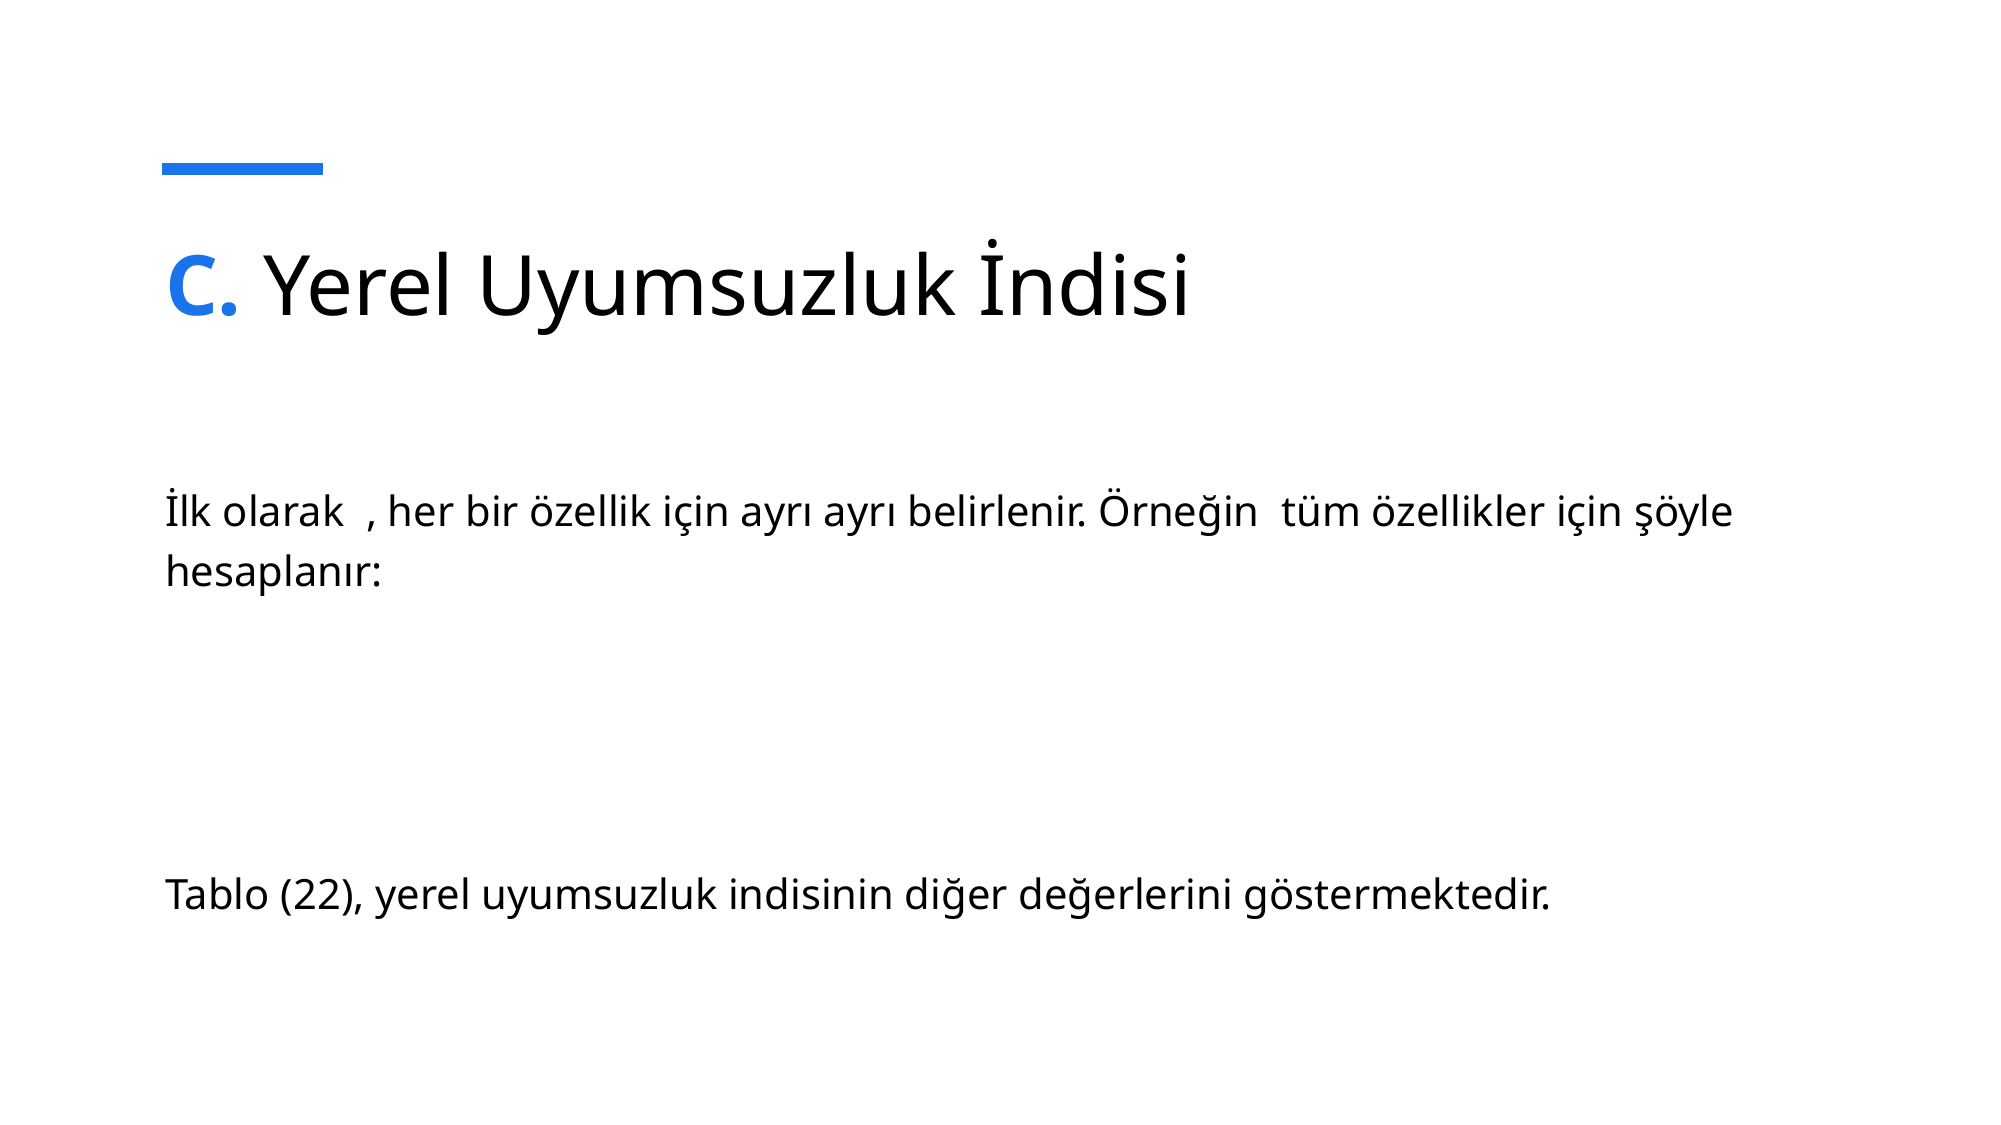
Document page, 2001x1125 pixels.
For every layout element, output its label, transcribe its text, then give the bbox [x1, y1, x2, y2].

title C. Yerel Uyumsuzluk İndisi [150, 224, 1850, 441]
